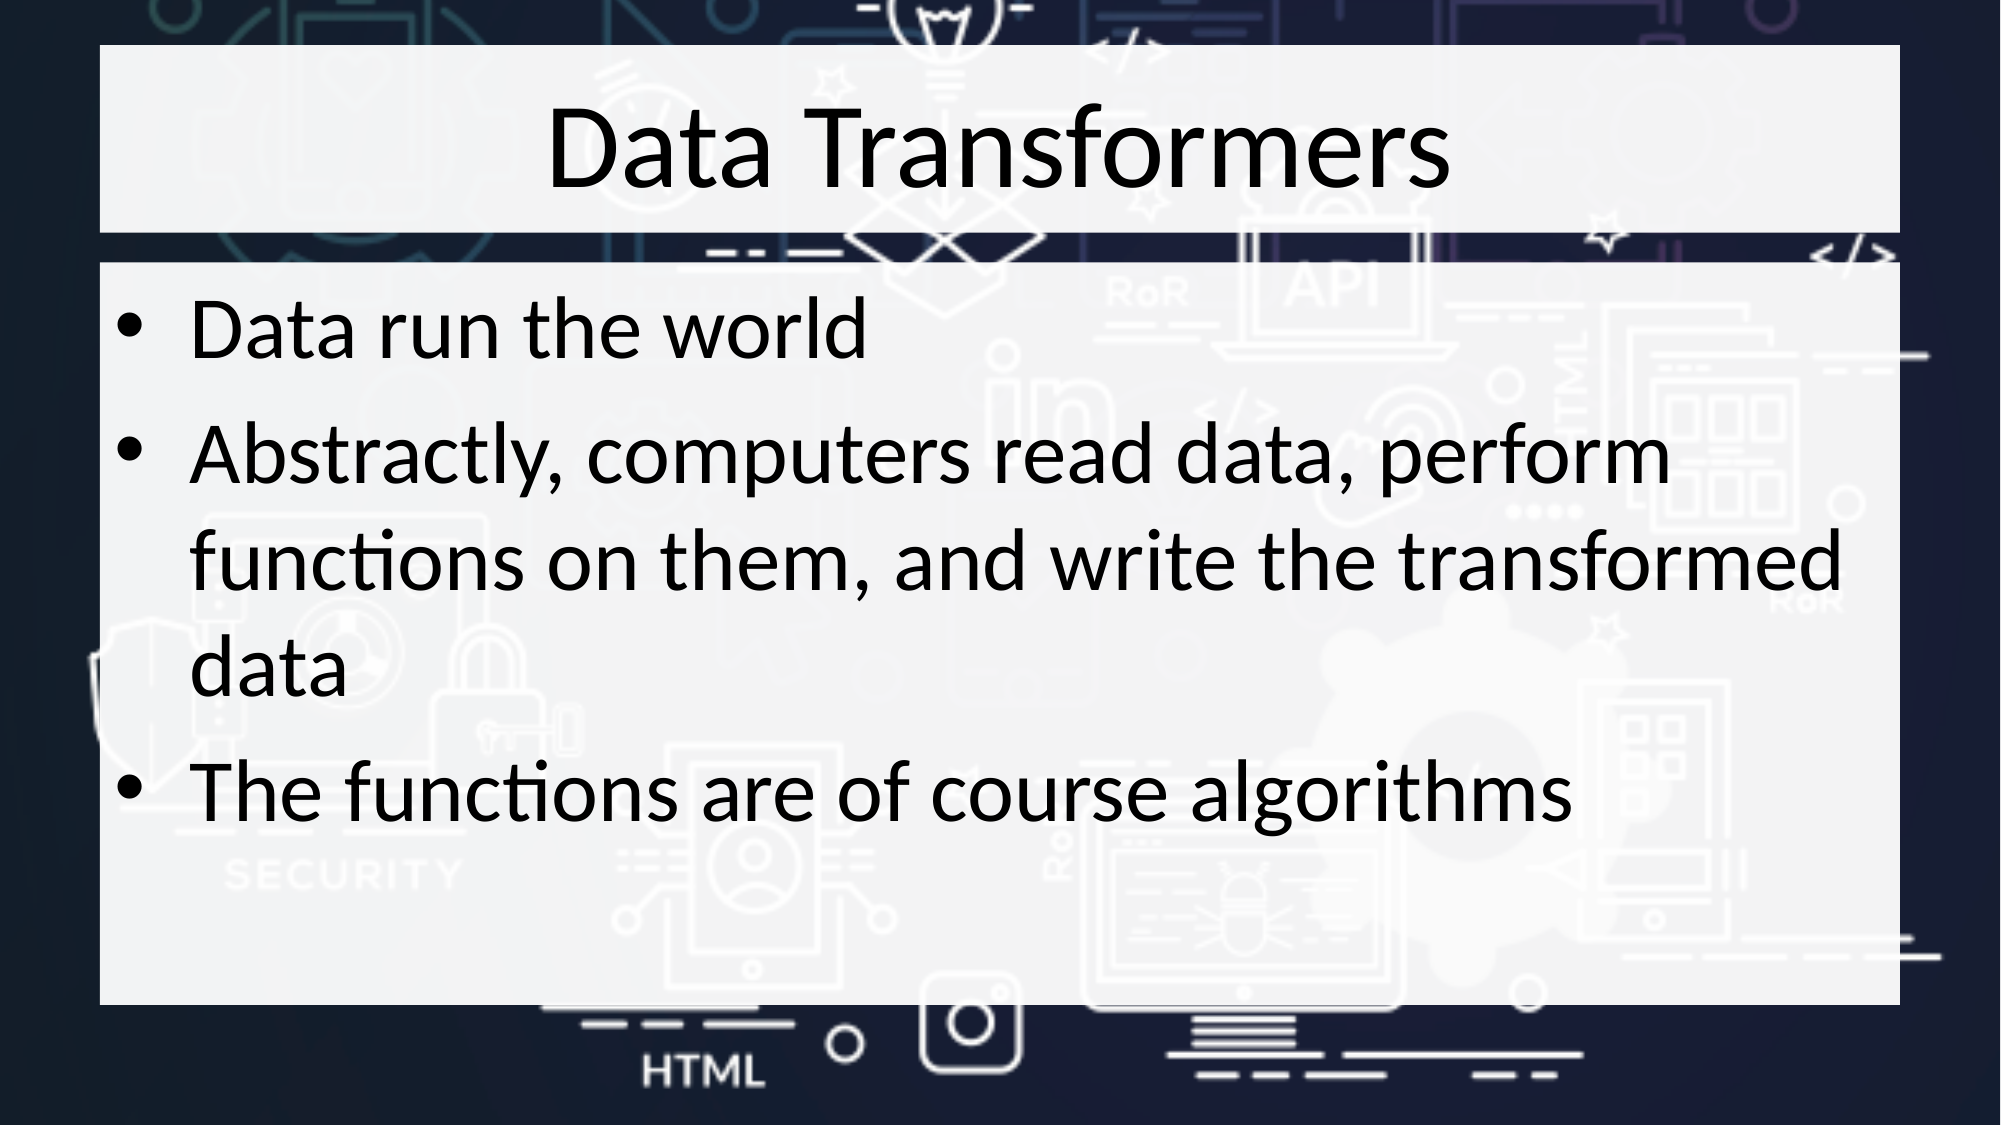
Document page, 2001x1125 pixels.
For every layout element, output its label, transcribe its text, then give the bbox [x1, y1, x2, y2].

picture [0, 0, 2001, 1125]
title Data Transformers [99, 45, 1900, 233]
list Data run the world Abstractly, computers read data, perform functions on them, and write the transformed data The functions are of course algorithms [99, 262, 1900, 1005]
